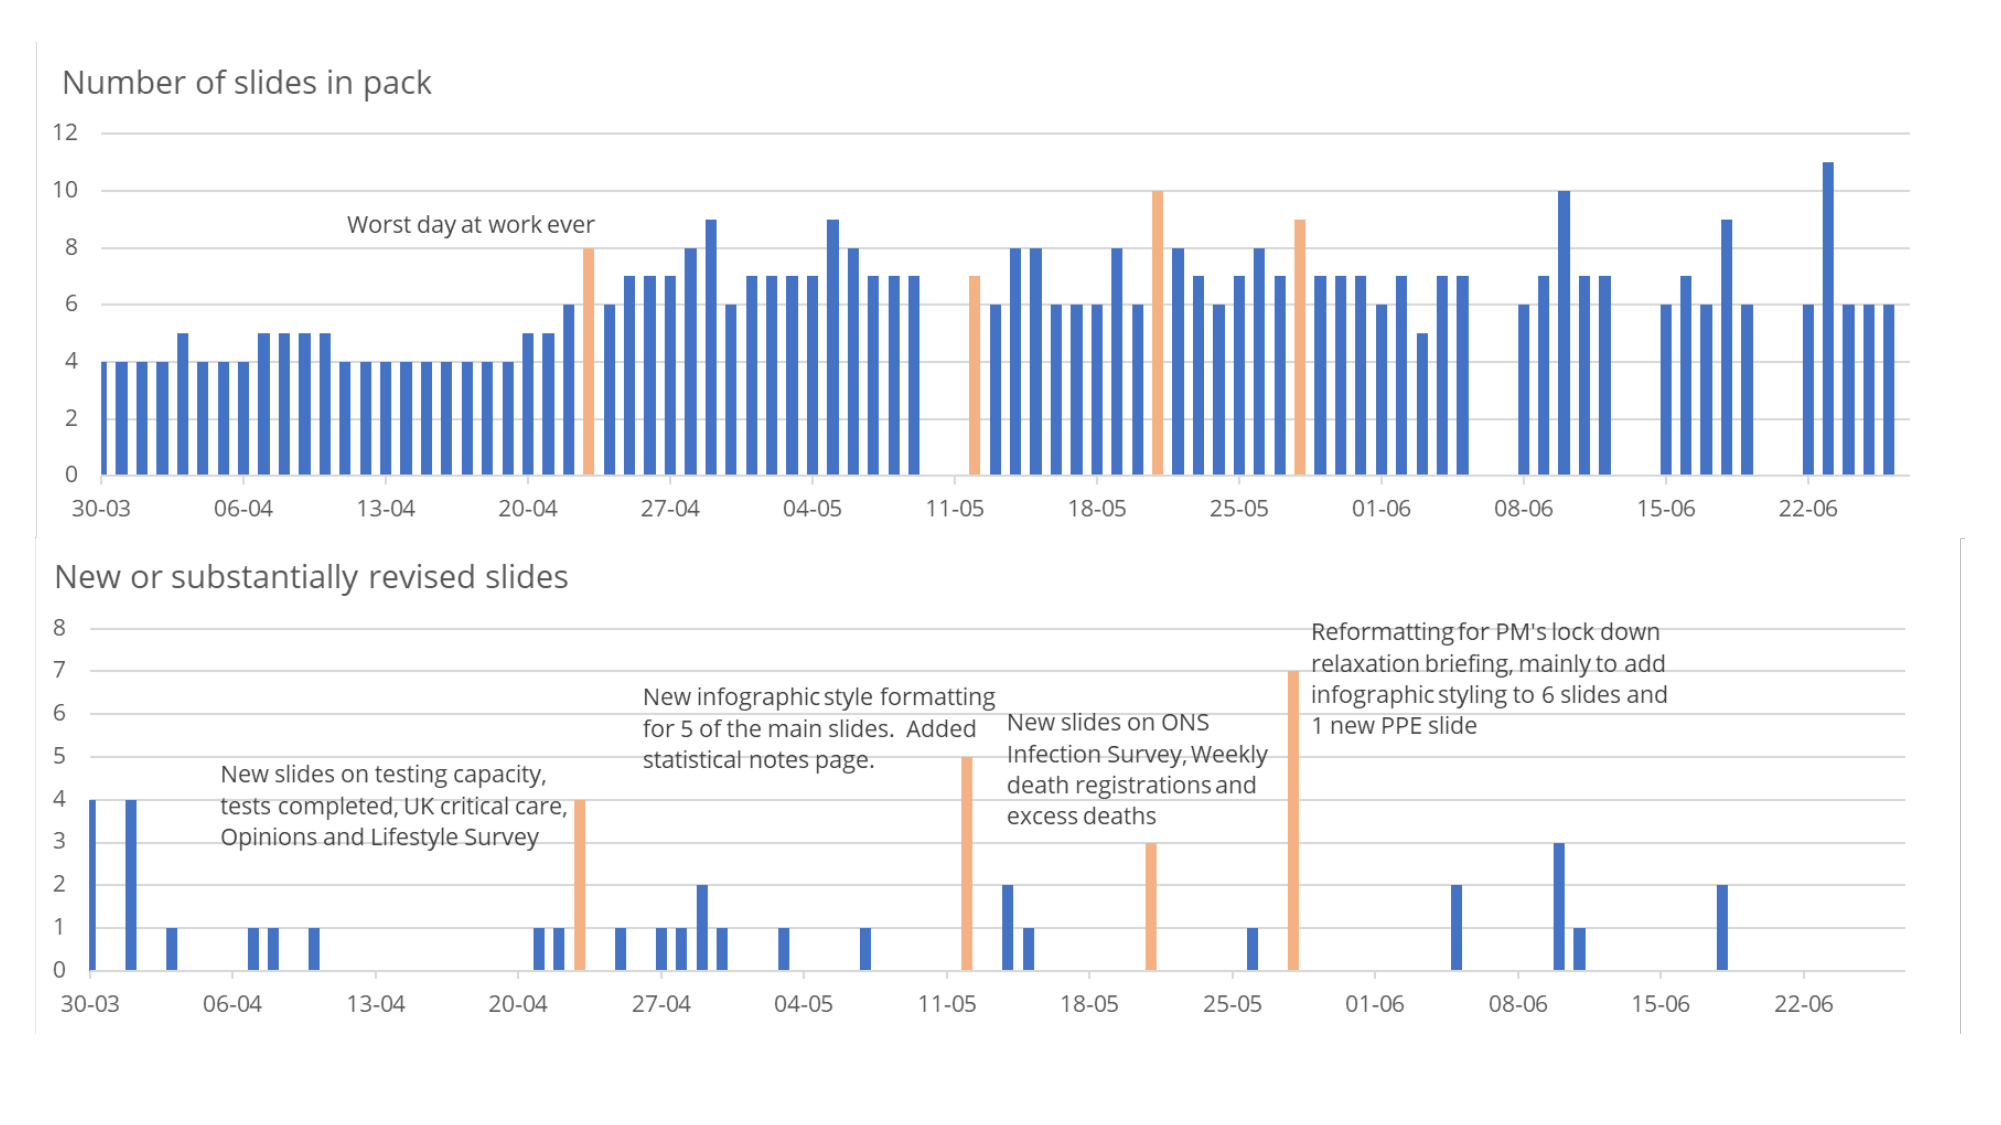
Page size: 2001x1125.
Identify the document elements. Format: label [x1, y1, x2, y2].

picture [33, 42, 1965, 1034]
